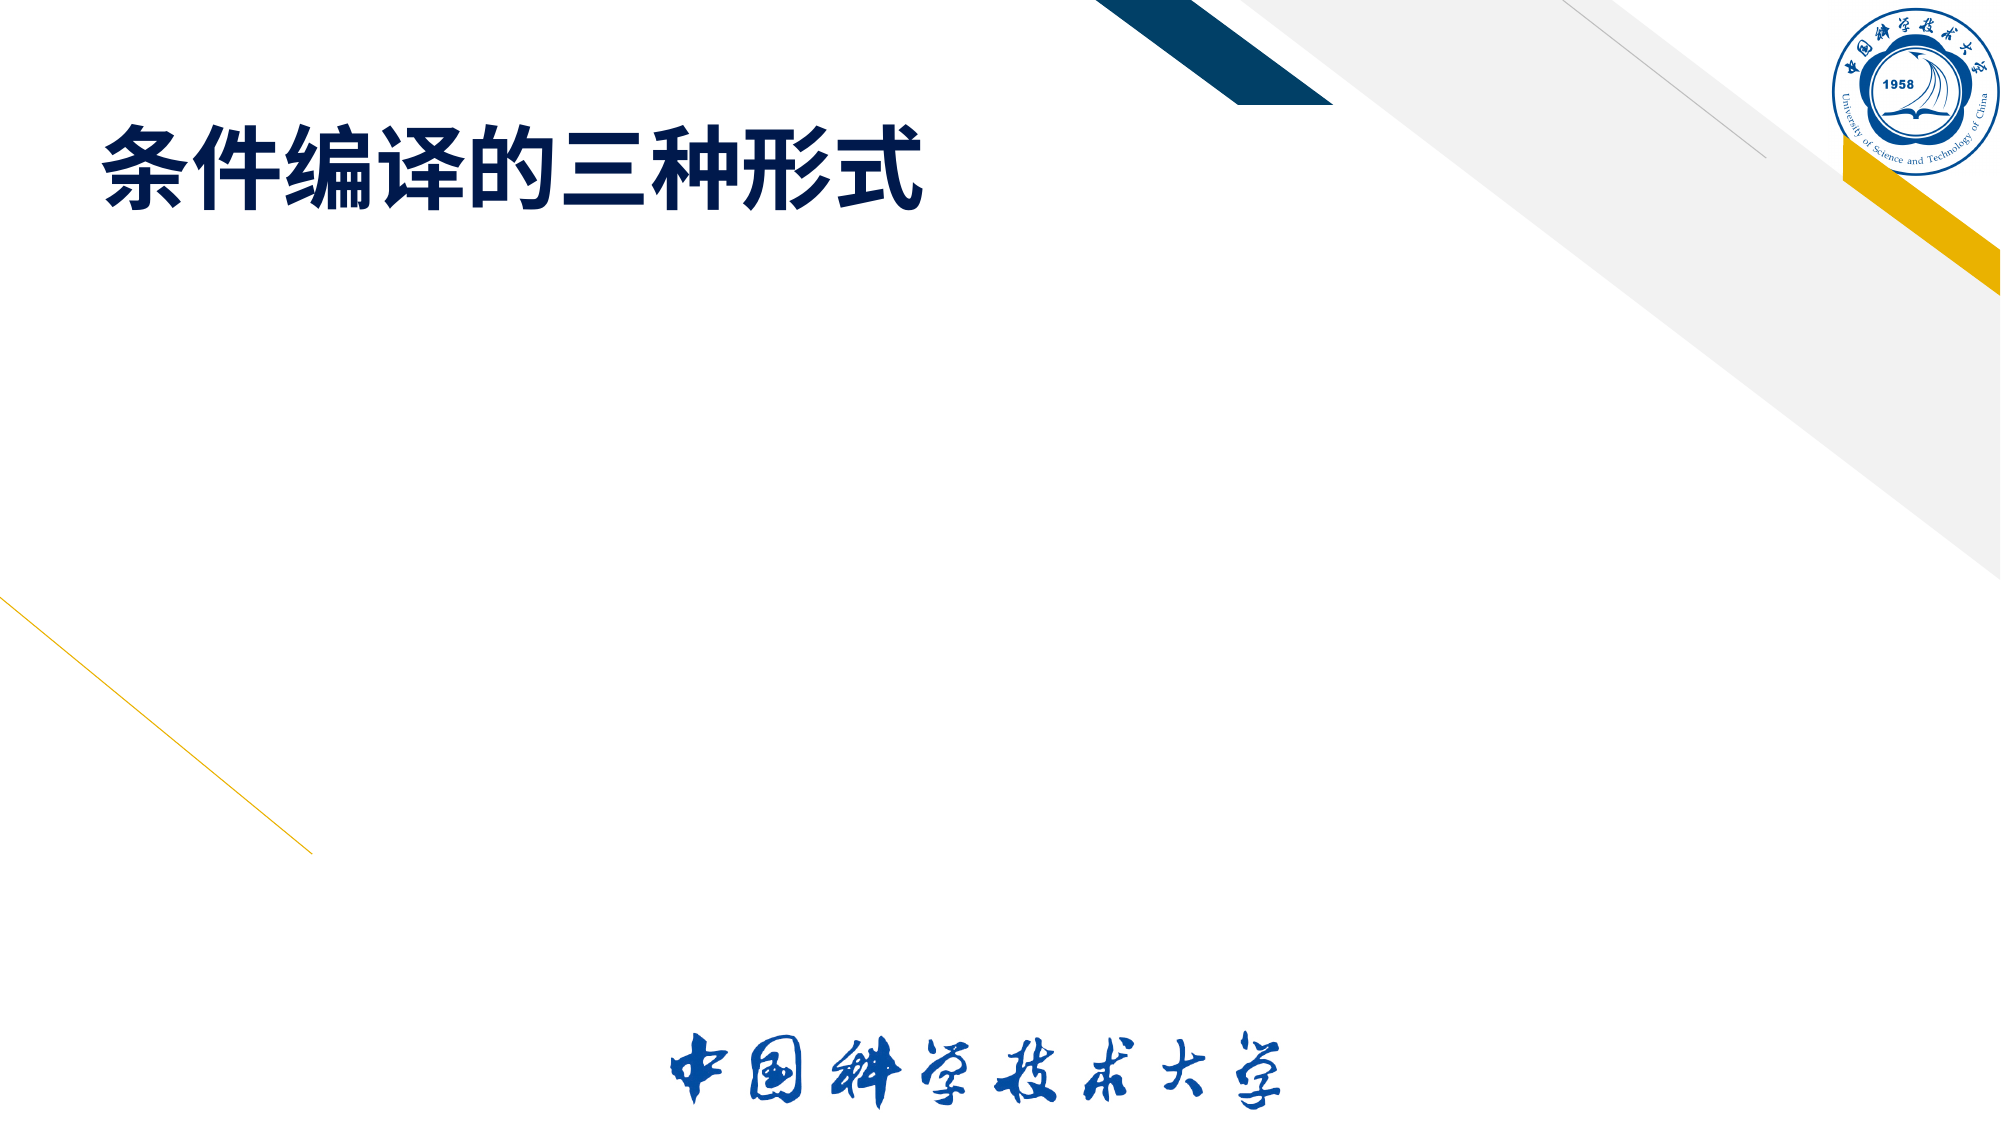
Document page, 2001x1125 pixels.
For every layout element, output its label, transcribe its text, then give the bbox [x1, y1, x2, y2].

picture [653, 1016, 1295, 1113]
title 条件编译的三种形式 [85, 34, 1453, 223]
picture [1828, 0, 2000, 176]
